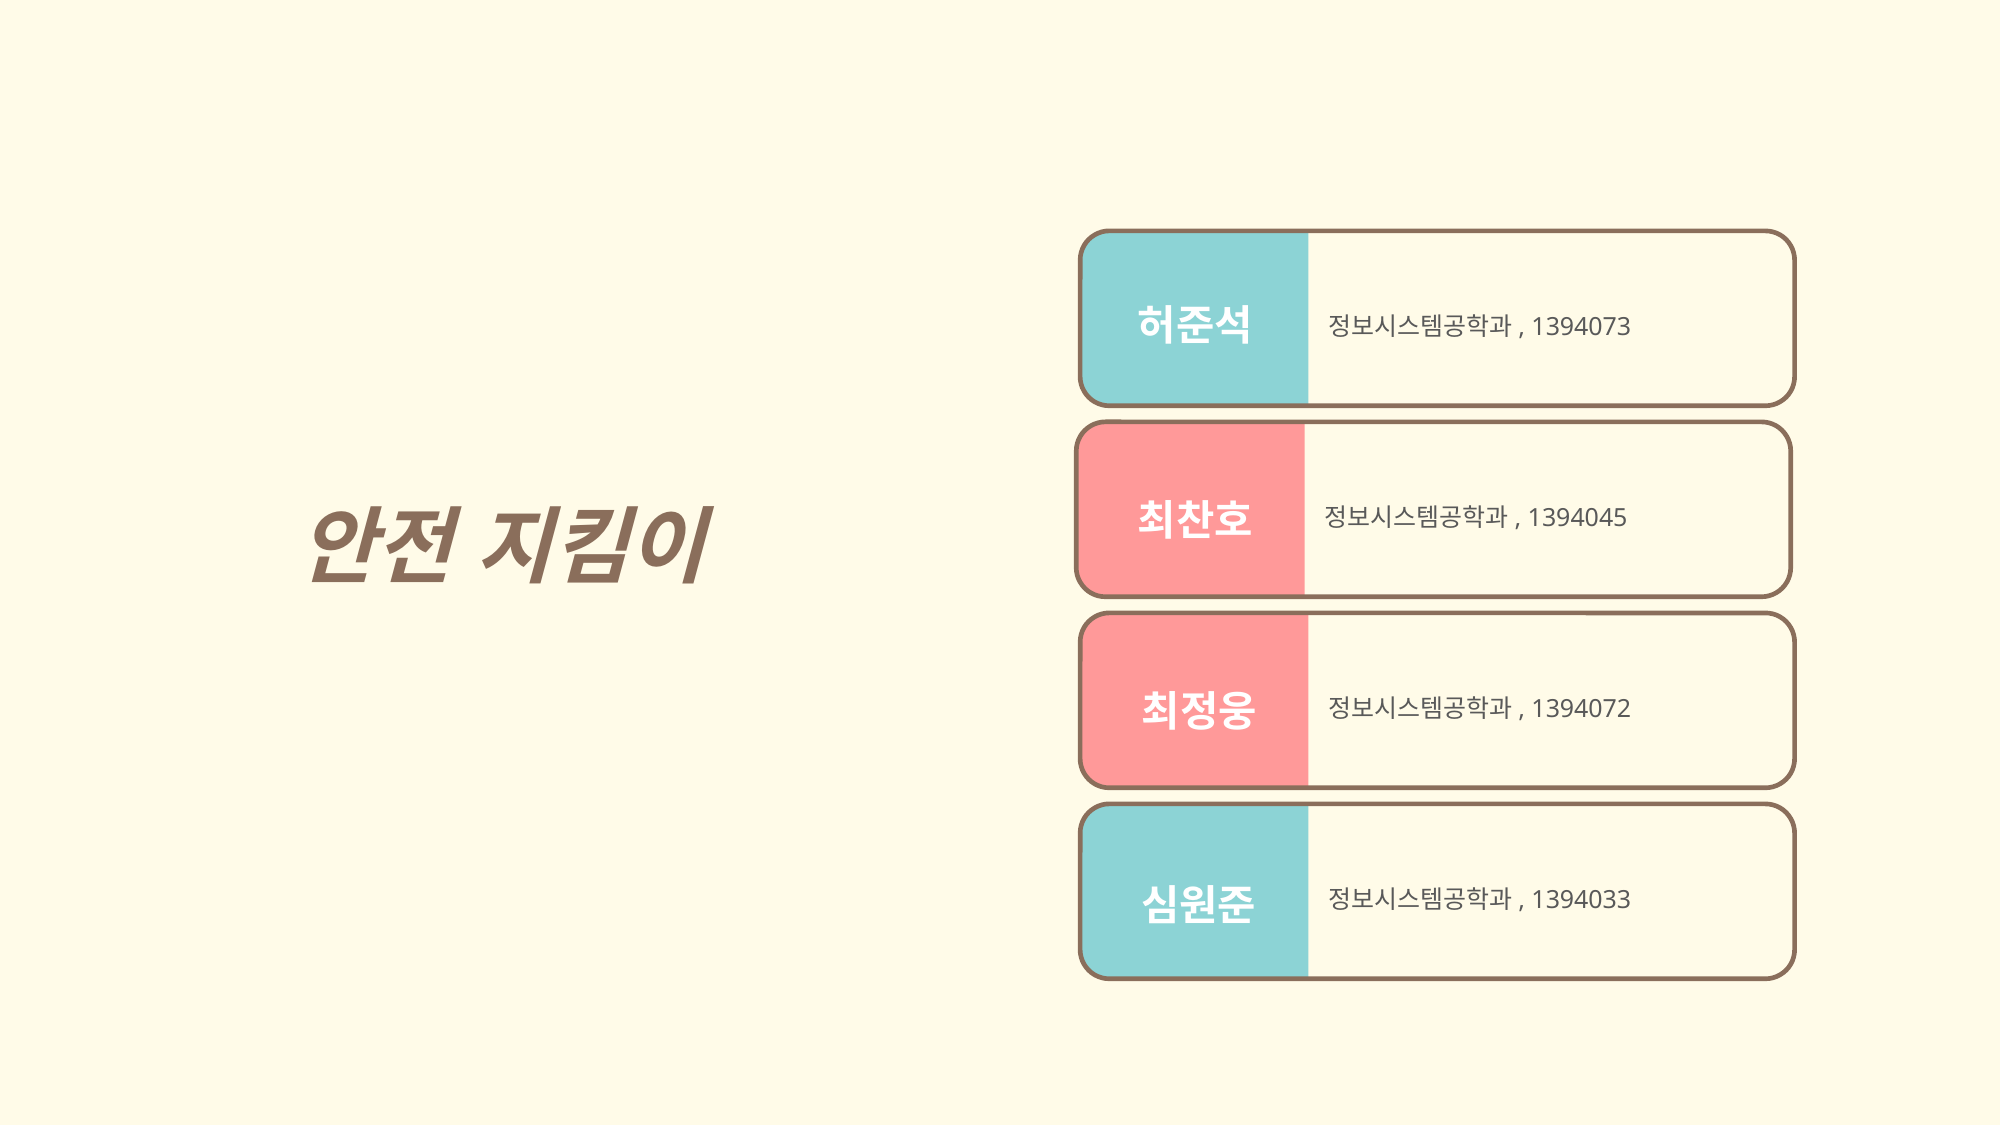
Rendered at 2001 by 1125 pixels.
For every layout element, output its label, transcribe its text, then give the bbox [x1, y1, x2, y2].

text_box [1080, 612, 1795, 788]
text_box 안전 지킴이 [284, 435, 1077, 601]
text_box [1080, 803, 1795, 979]
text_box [1076, 421, 1791, 597]
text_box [1080, 230, 1795, 406]
